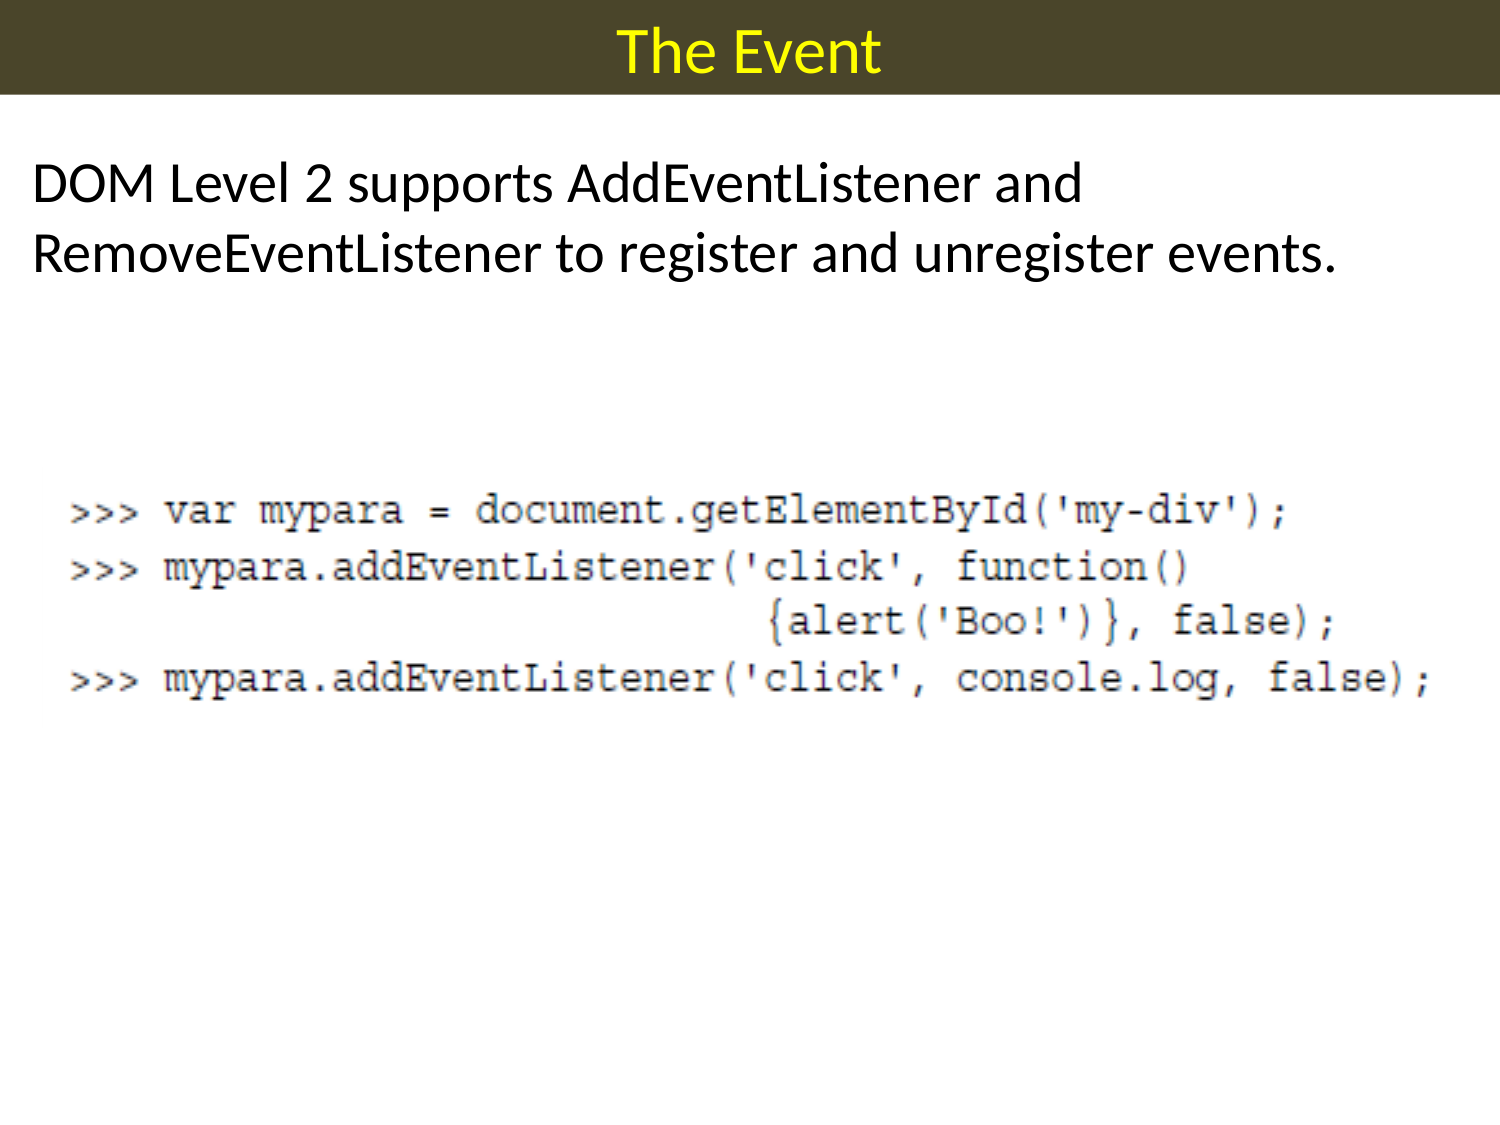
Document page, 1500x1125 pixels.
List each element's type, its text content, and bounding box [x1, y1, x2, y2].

picture [40, 467, 1445, 729]
text_box DOM Level 2 supports AddEventListener and RemoveEventListener to register and unregister events. [17, 137, 1500, 572]
text_box The Event [0, 0, 1500, 95]
